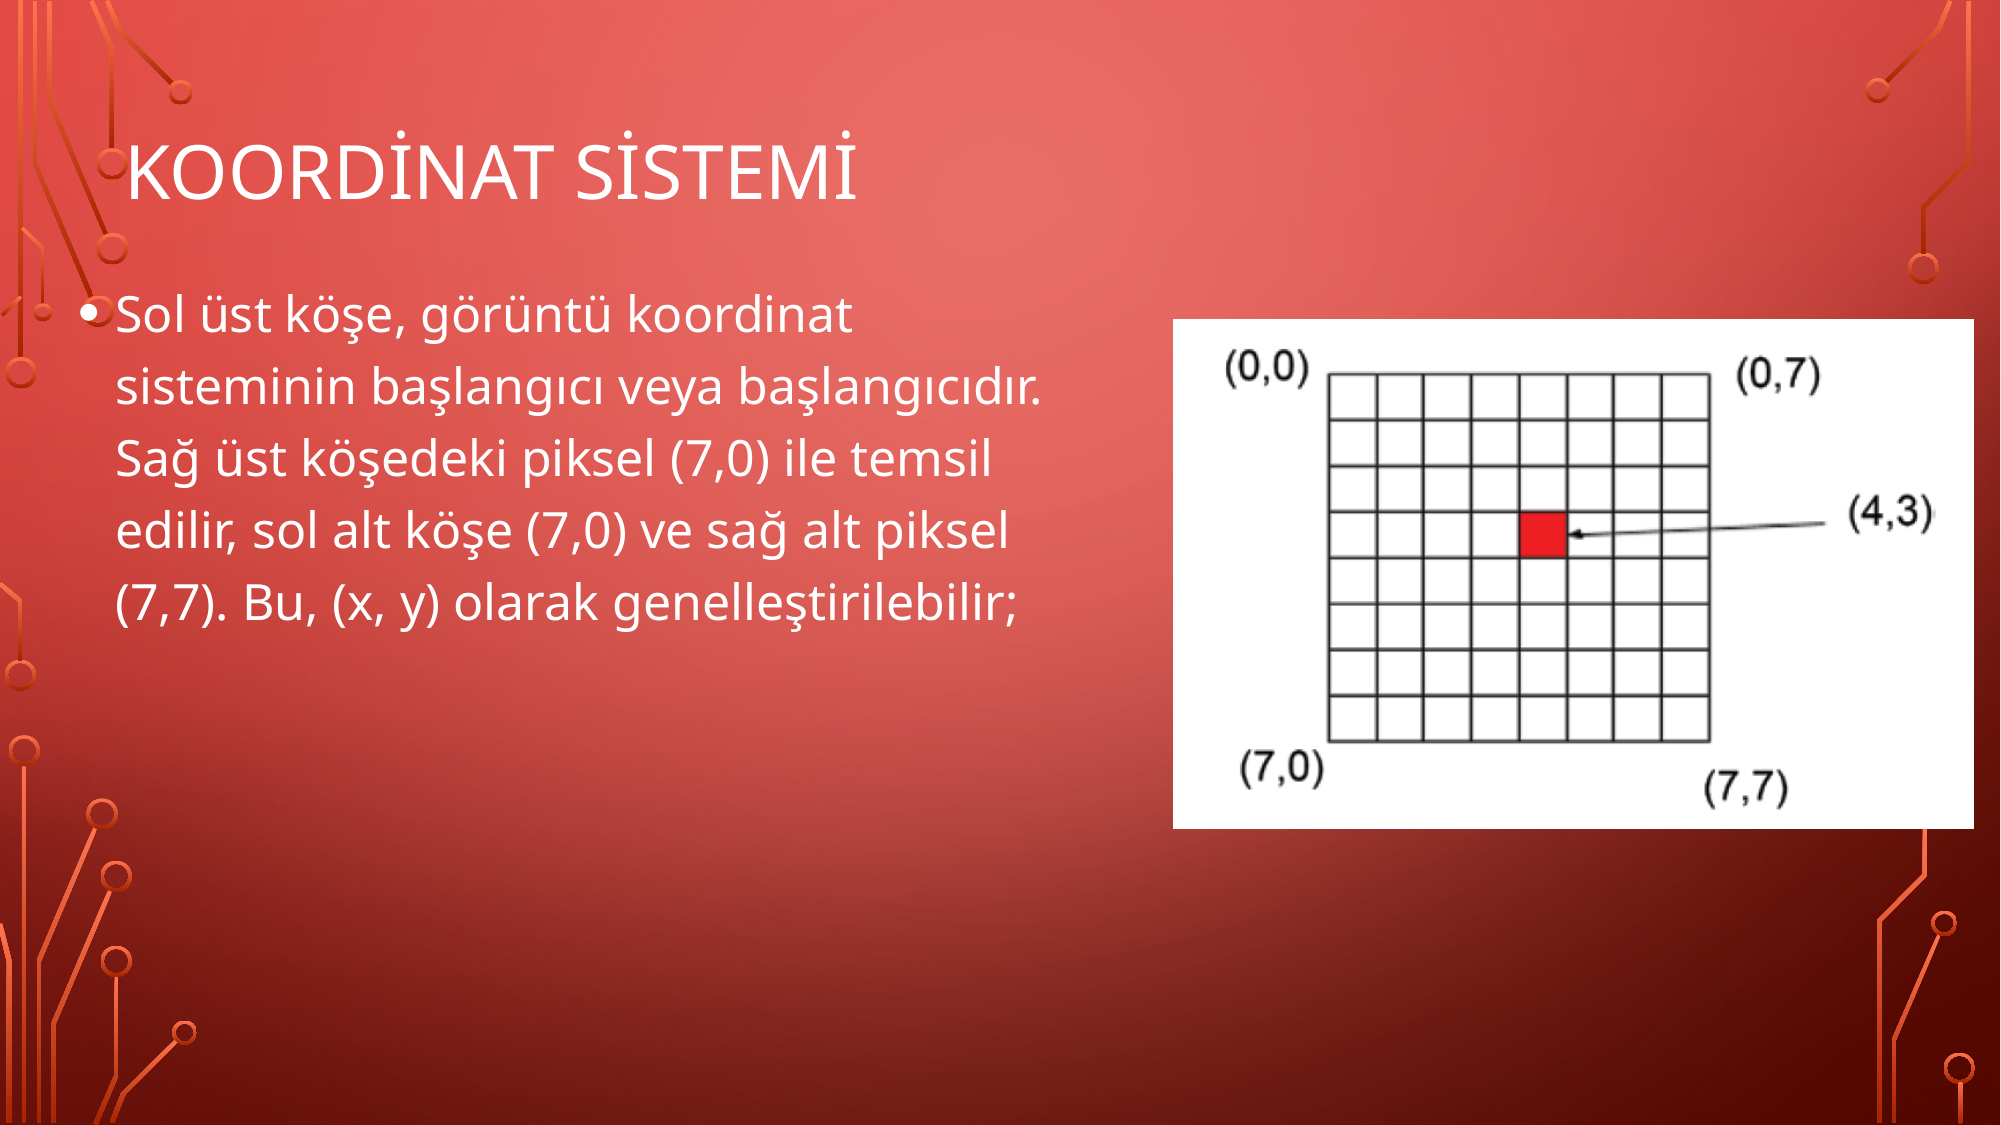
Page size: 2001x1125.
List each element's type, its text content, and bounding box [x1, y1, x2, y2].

list Sol üst köşe, görüntü koordinat sisteminin başlangıcı veya başlangıcıdır. Sağ üst köşedeki piksel (7,0) ile temsil edilir, sol alt köşe (7,0) ve sağ alt piksel (7,7). Bu, (x, y) olarak genelleştirilebilir; [62, 262, 1115, 950]
title Koordinat sistemi [109, 53, 1735, 297]
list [1173, 319, 1974, 829]
